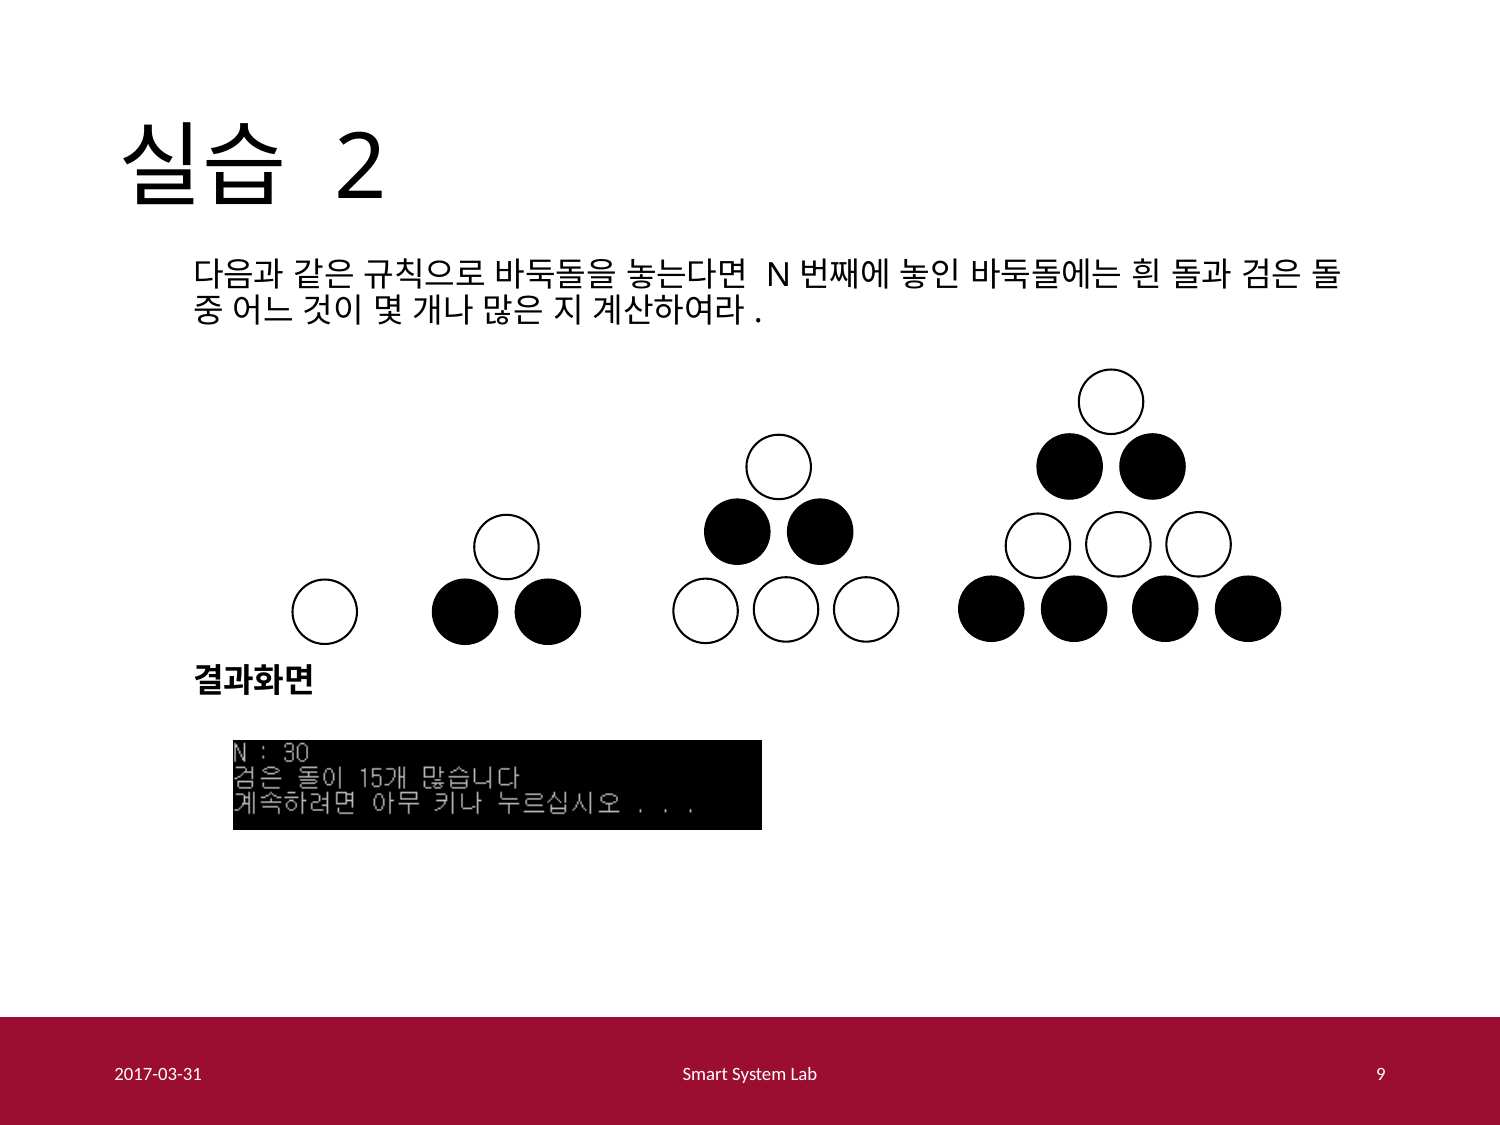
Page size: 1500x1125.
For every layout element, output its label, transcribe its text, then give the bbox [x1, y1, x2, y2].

text_box [786, 498, 854, 565]
text_box [958, 575, 1025, 643]
text_box [514, 578, 582, 646]
text_box [473, 513, 540, 581]
text_box [745, 433, 812, 501]
text_box [1214, 575, 1282, 643]
text_box [832, 576, 900, 643]
picture [233, 740, 762, 830]
text_box [1119, 433, 1186, 500]
text_box [704, 498, 771, 565]
text_box [291, 578, 359, 646]
text_box [672, 577, 739, 645]
text_box [1004, 512, 1072, 580]
text_box [1036, 433, 1103, 500]
text_box [1077, 368, 1145, 436]
text_box [1040, 575, 1108, 643]
title 실습 2 [103, 59, 1397, 250]
text_box [431, 578, 499, 646]
text_box [1085, 511, 1152, 578]
list 다음과 같은 규칙으로 바둑돌을 놓는다면 N번째에 놓인 바둑돌에는 흰 돌과 검은 돌 중 어느 것이 몇 개나 많은 지 계산하여라. 결과화면 [103, 250, 1397, 1020]
text_box [752, 576, 820, 643]
text_box [1165, 511, 1232, 578]
text_box [1131, 575, 1199, 643]
